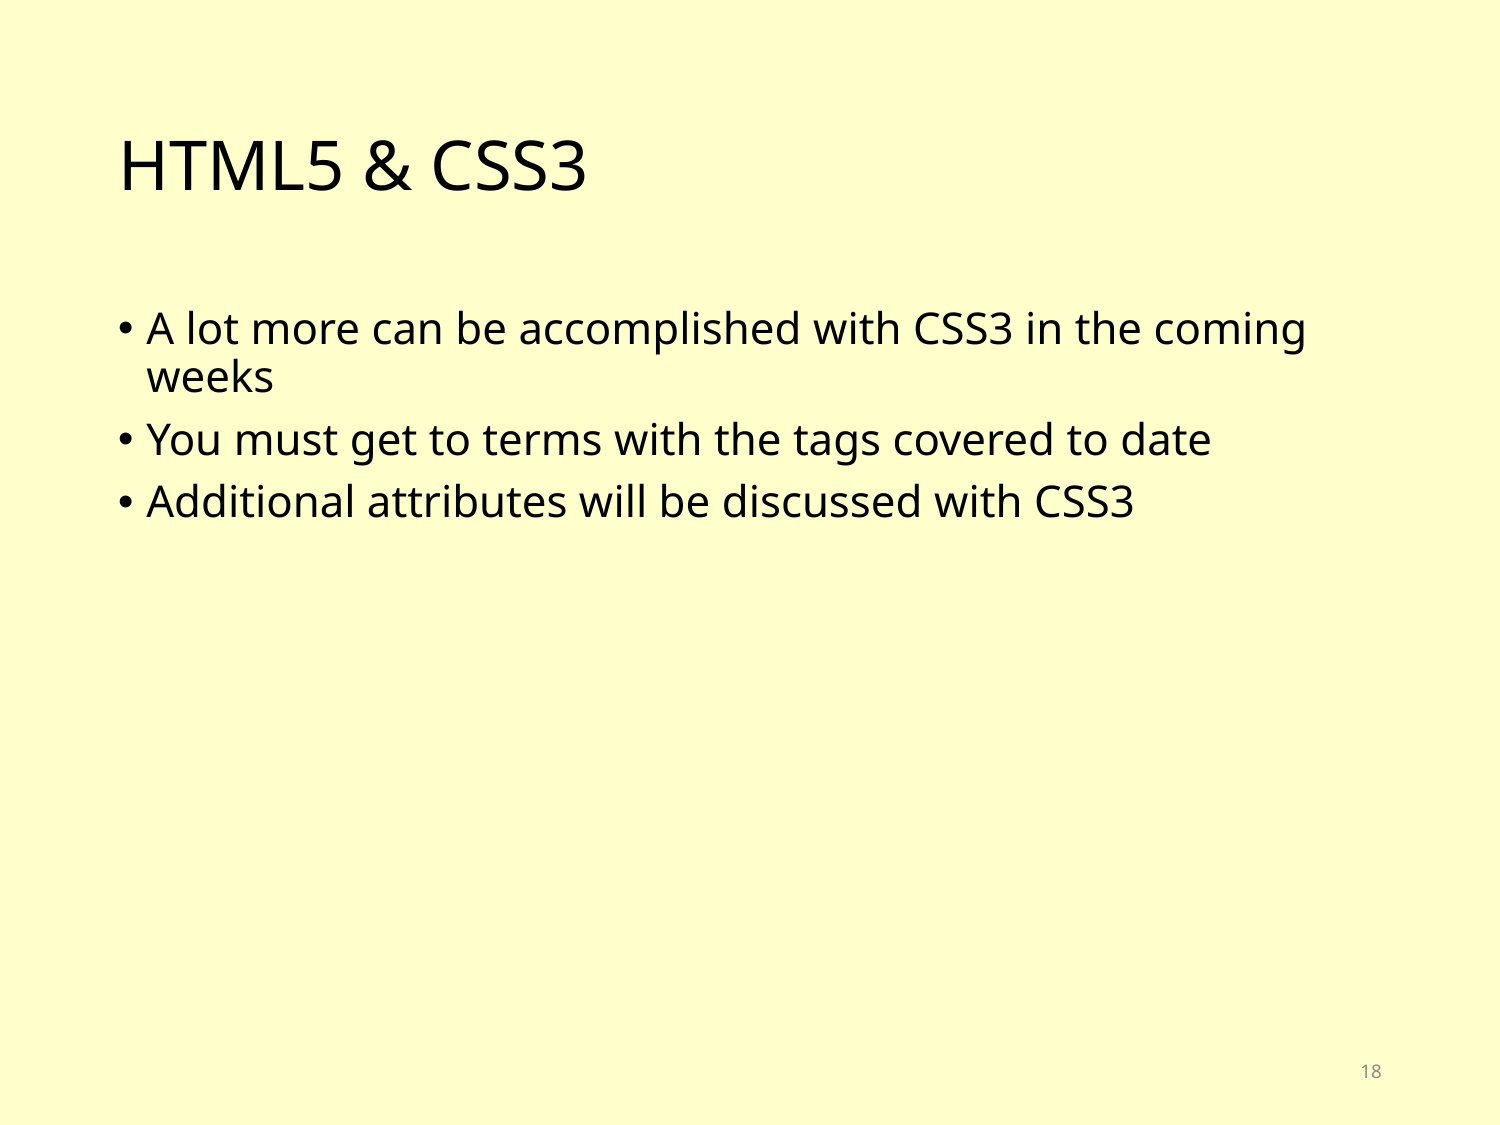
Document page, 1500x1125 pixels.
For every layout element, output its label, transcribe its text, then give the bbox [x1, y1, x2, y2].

slide_number 18 [1059, 1042, 1397, 1103]
list A lot more can be accomplished with CSS3 in the coming weeks You must get to terms with the tags covered to date Additional attributes will be discussed with CSS3 [103, 299, 1397, 1014]
title HTML5 & CSS3 [103, 59, 1397, 278]
